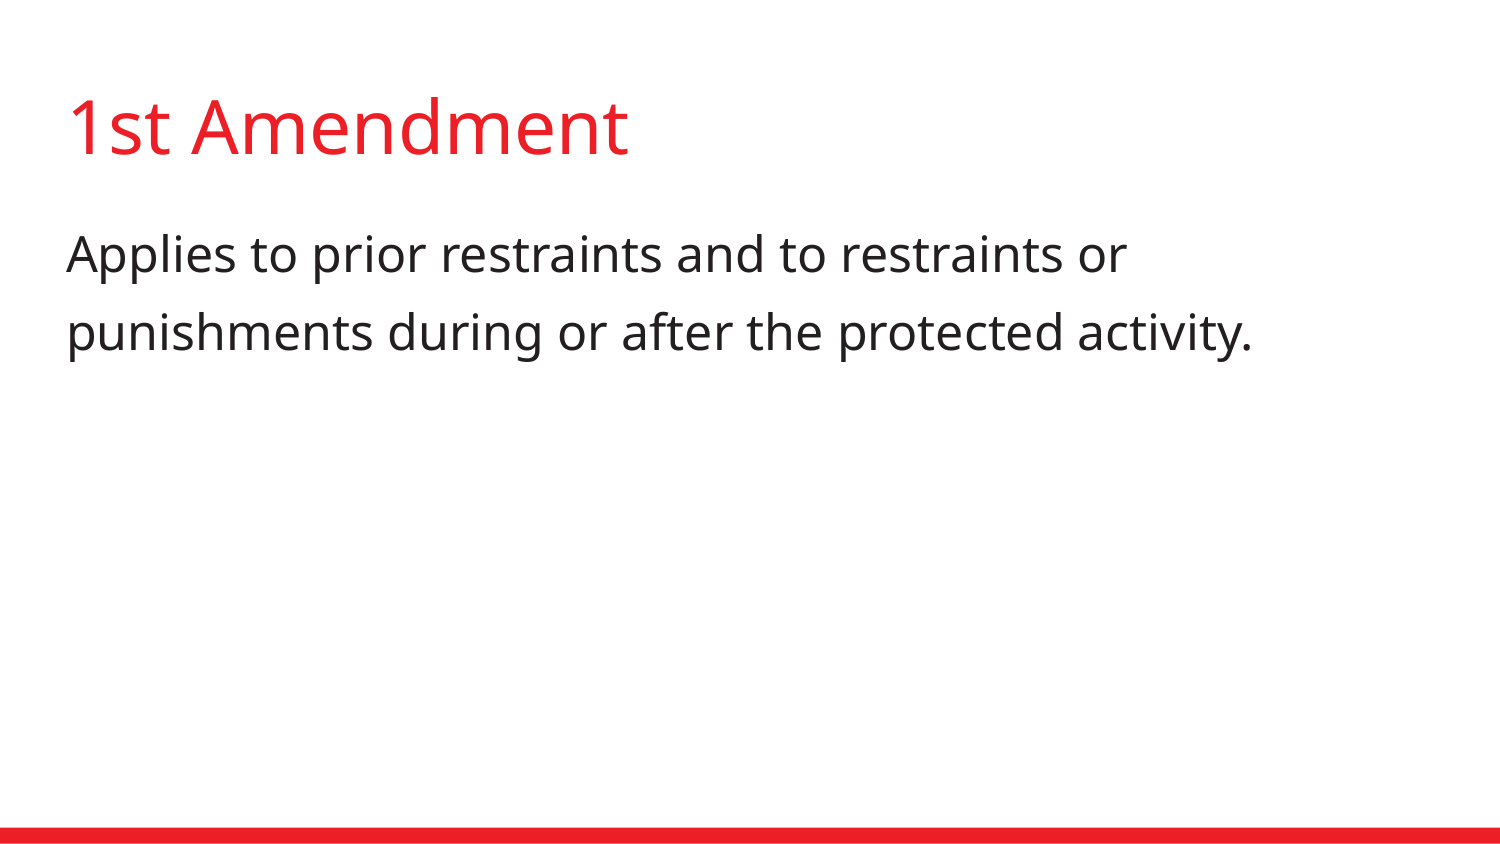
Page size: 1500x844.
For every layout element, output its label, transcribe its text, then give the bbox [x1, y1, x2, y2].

title 1st Amendment [51, 64, 1449, 167]
list Applies to prior restraints and to restraints or punishments during or after the protected activity. [51, 189, 1449, 750]
